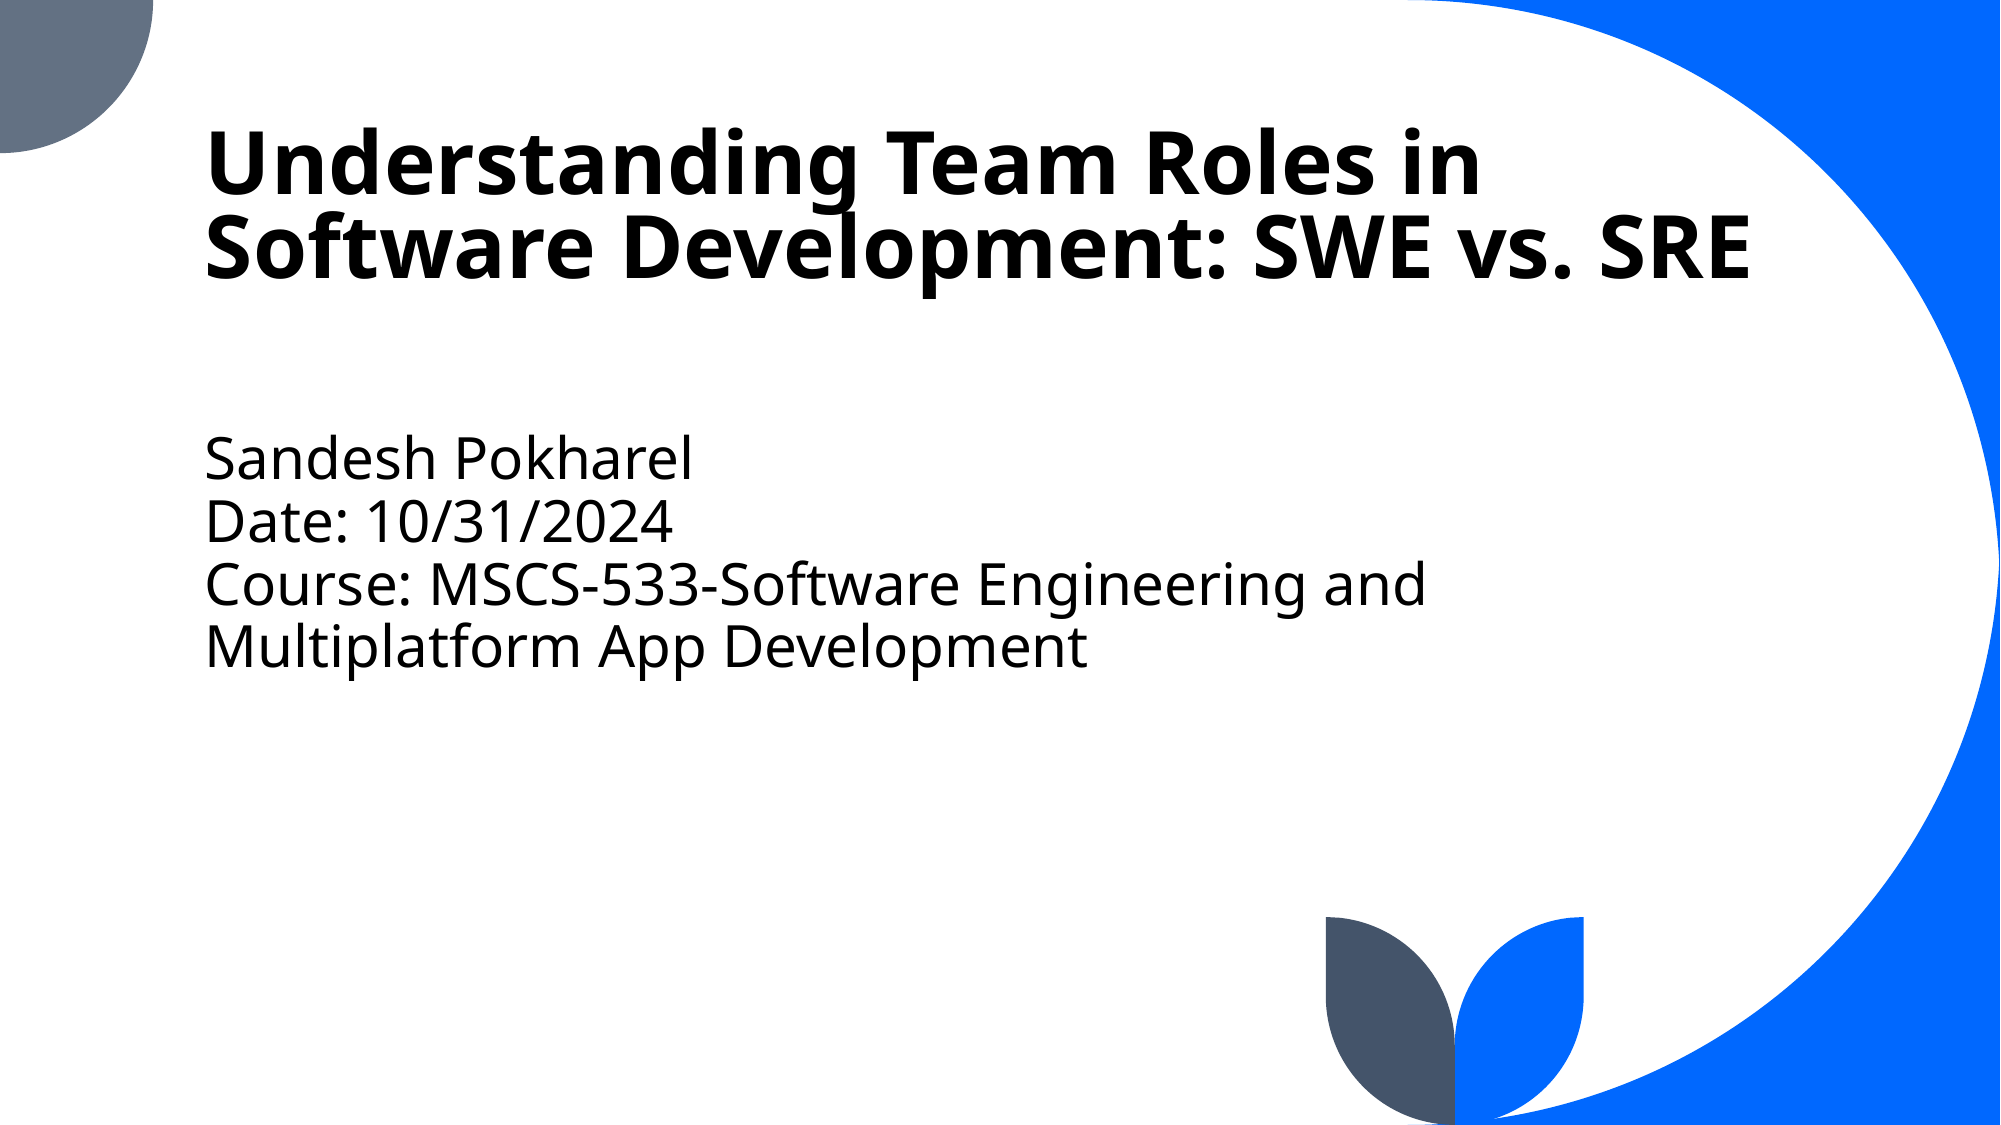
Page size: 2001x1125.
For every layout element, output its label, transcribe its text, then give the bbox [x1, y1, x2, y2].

title Understanding Team Roles in Software Development: SWE vs. SRE [190, 16, 1795, 303]
list Sandesh Pokharel Date: 10/31/2024 Course: MSCS-533-Software Engineering and Multiplatform App Development [190, 330, 1795, 913]
